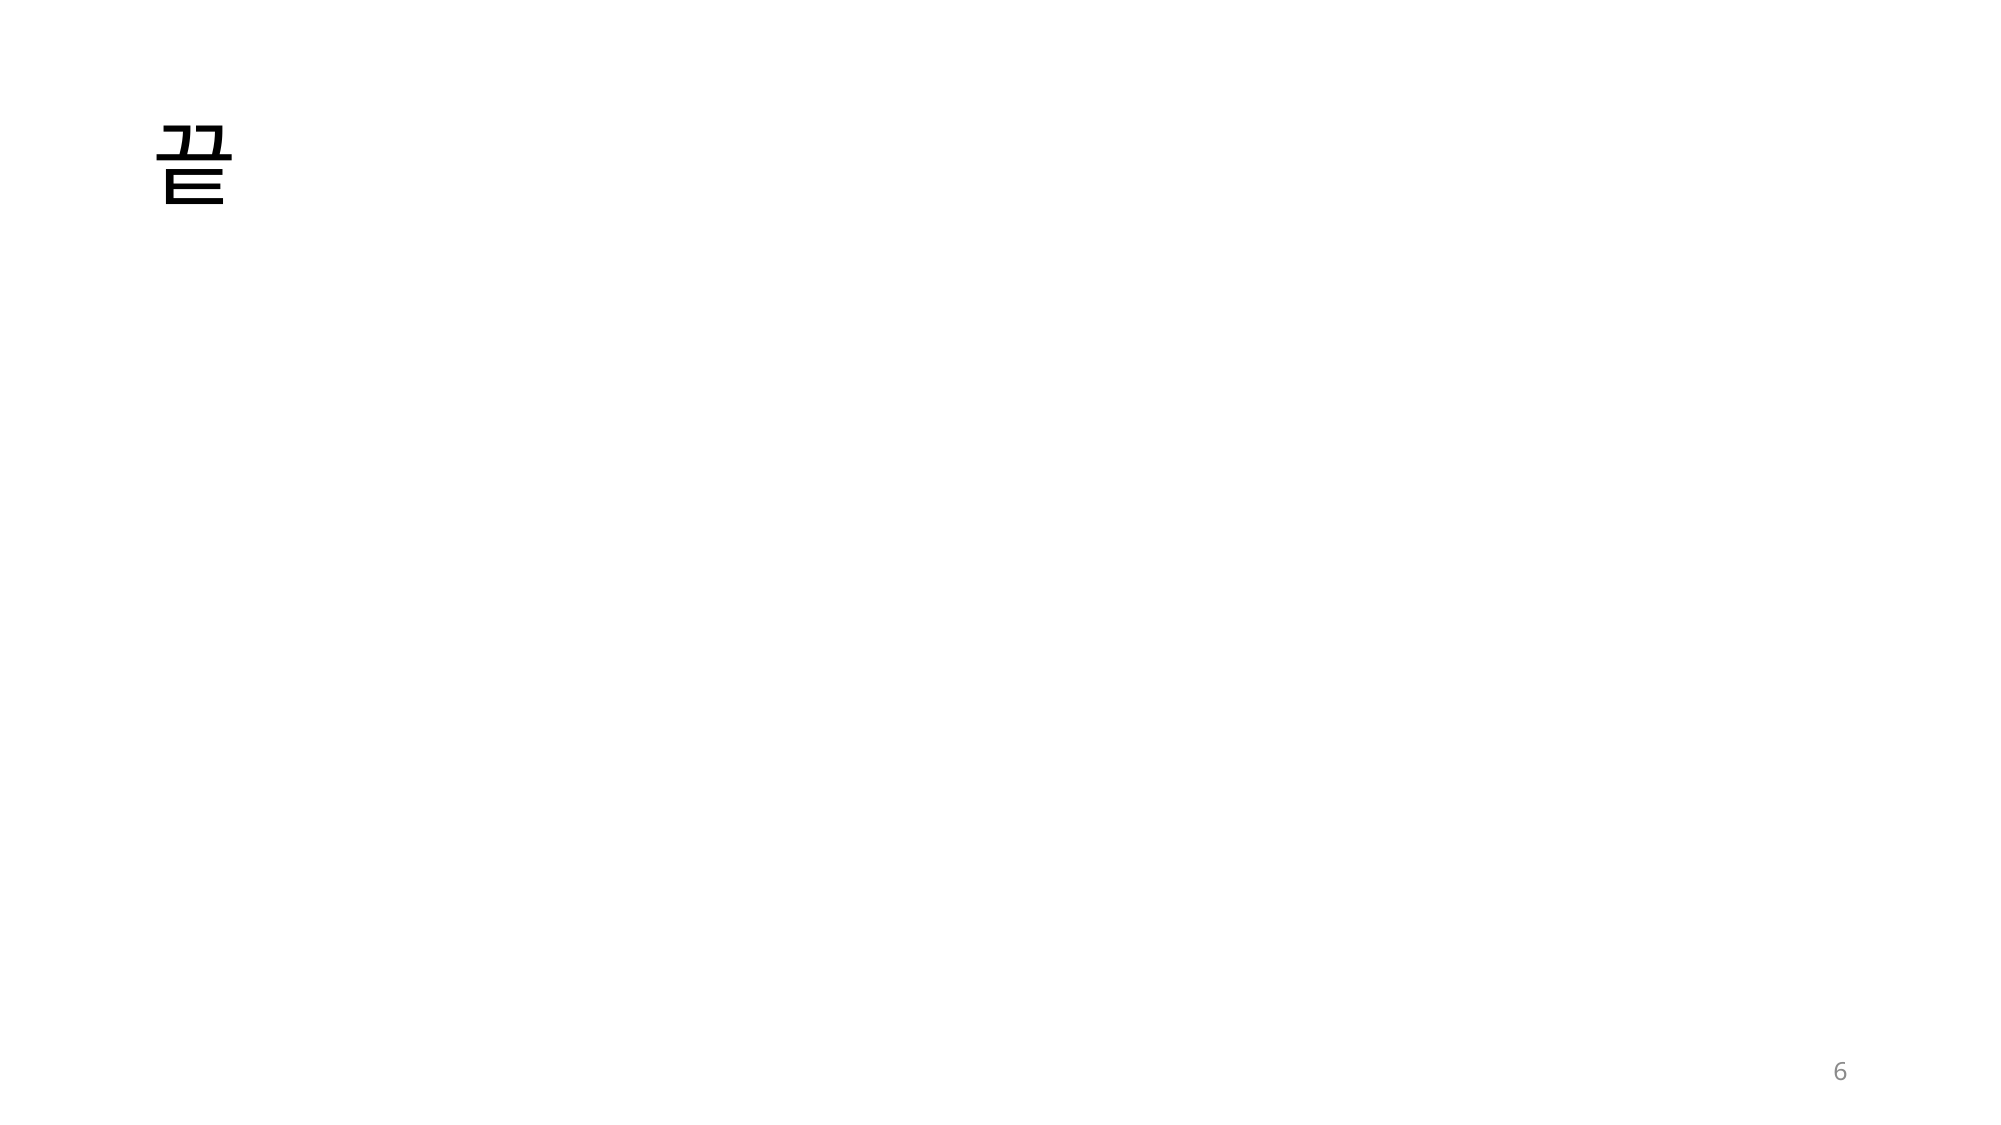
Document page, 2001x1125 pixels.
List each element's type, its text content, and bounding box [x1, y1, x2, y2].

slide_number 6 [1412, 1042, 1863, 1103]
title 끝 [137, 59, 1863, 278]
